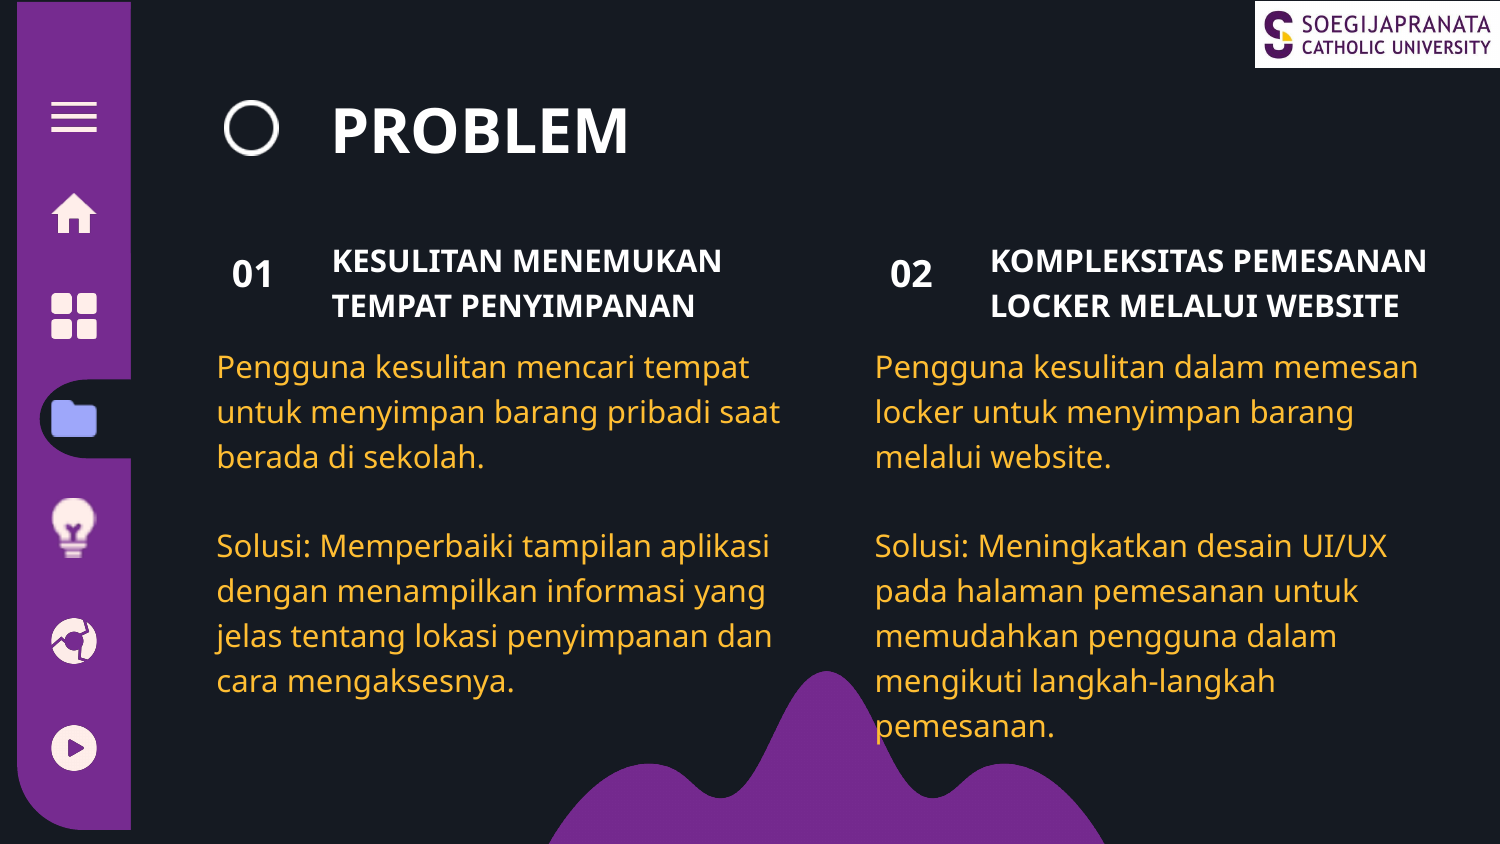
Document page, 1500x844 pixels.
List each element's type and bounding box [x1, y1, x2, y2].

text_box [130, 0, 1500, 844]
text_box [193, 60, 924, 327]
text_box [0, 0, 125, 844]
text_box [195, 334, 801, 657]
picture [1255, 1, 1500, 68]
text_box [16, 1, 125, 831]
text_box [853, 200, 1459, 694]
